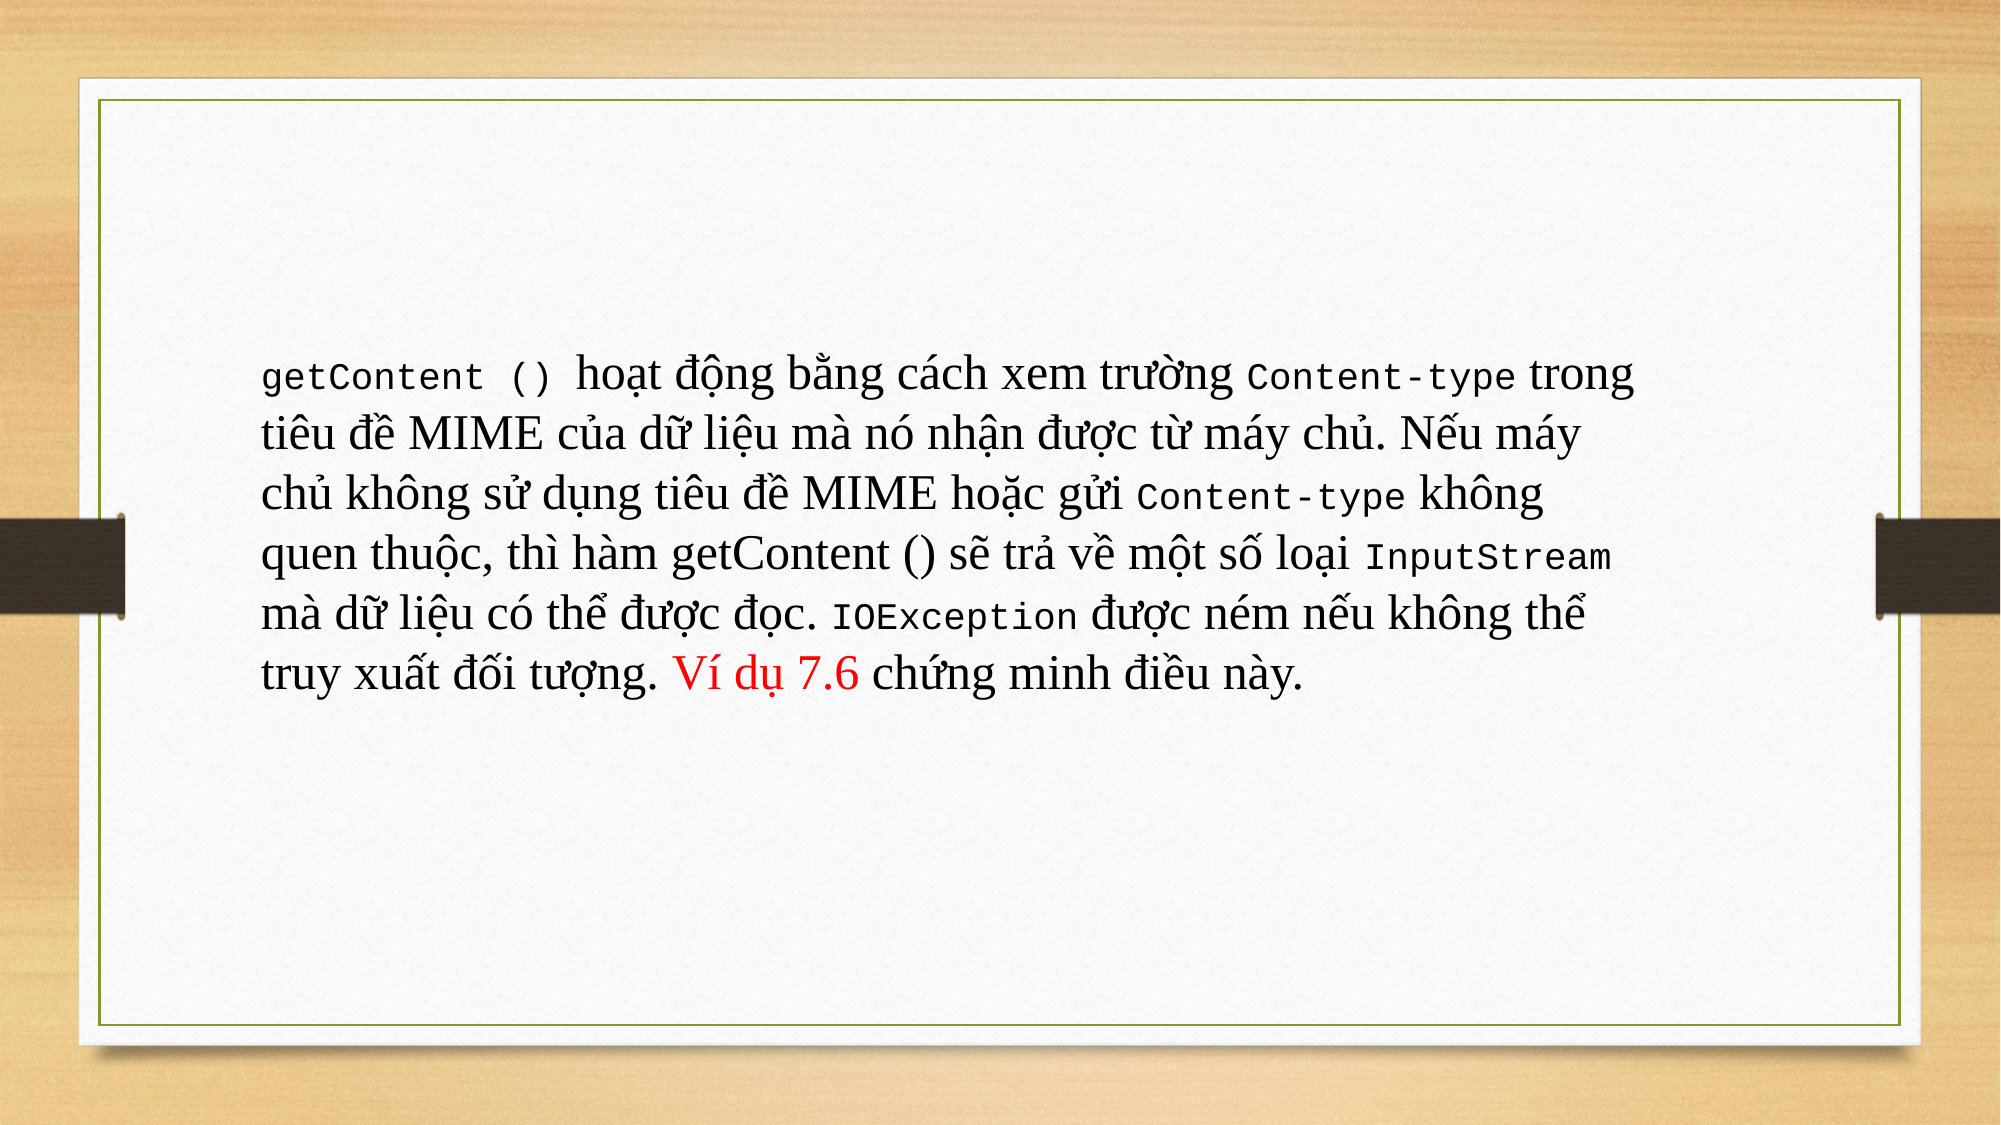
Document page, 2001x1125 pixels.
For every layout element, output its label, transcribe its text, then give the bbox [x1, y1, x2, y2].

picture [0, 0, 2001, 1125]
text_box getContent () hoạt động bằng cách xem trường Content-type trong tiêu đề MIME của dữ liệu mà nó nhận được từ máy chủ. Nếu máy chủ không sử dụng tiêu đề MIME hoặc gửi Content-type không quen thuộc, thì hàm getContent () sẽ trả về một số loại InputStream mà dữ liệu có thể được đọc. IOException được ném nếu không thể truy xuất đối tượng. Ví dụ 7.6 chứng minh điều này. [246, 332, 1660, 707]
